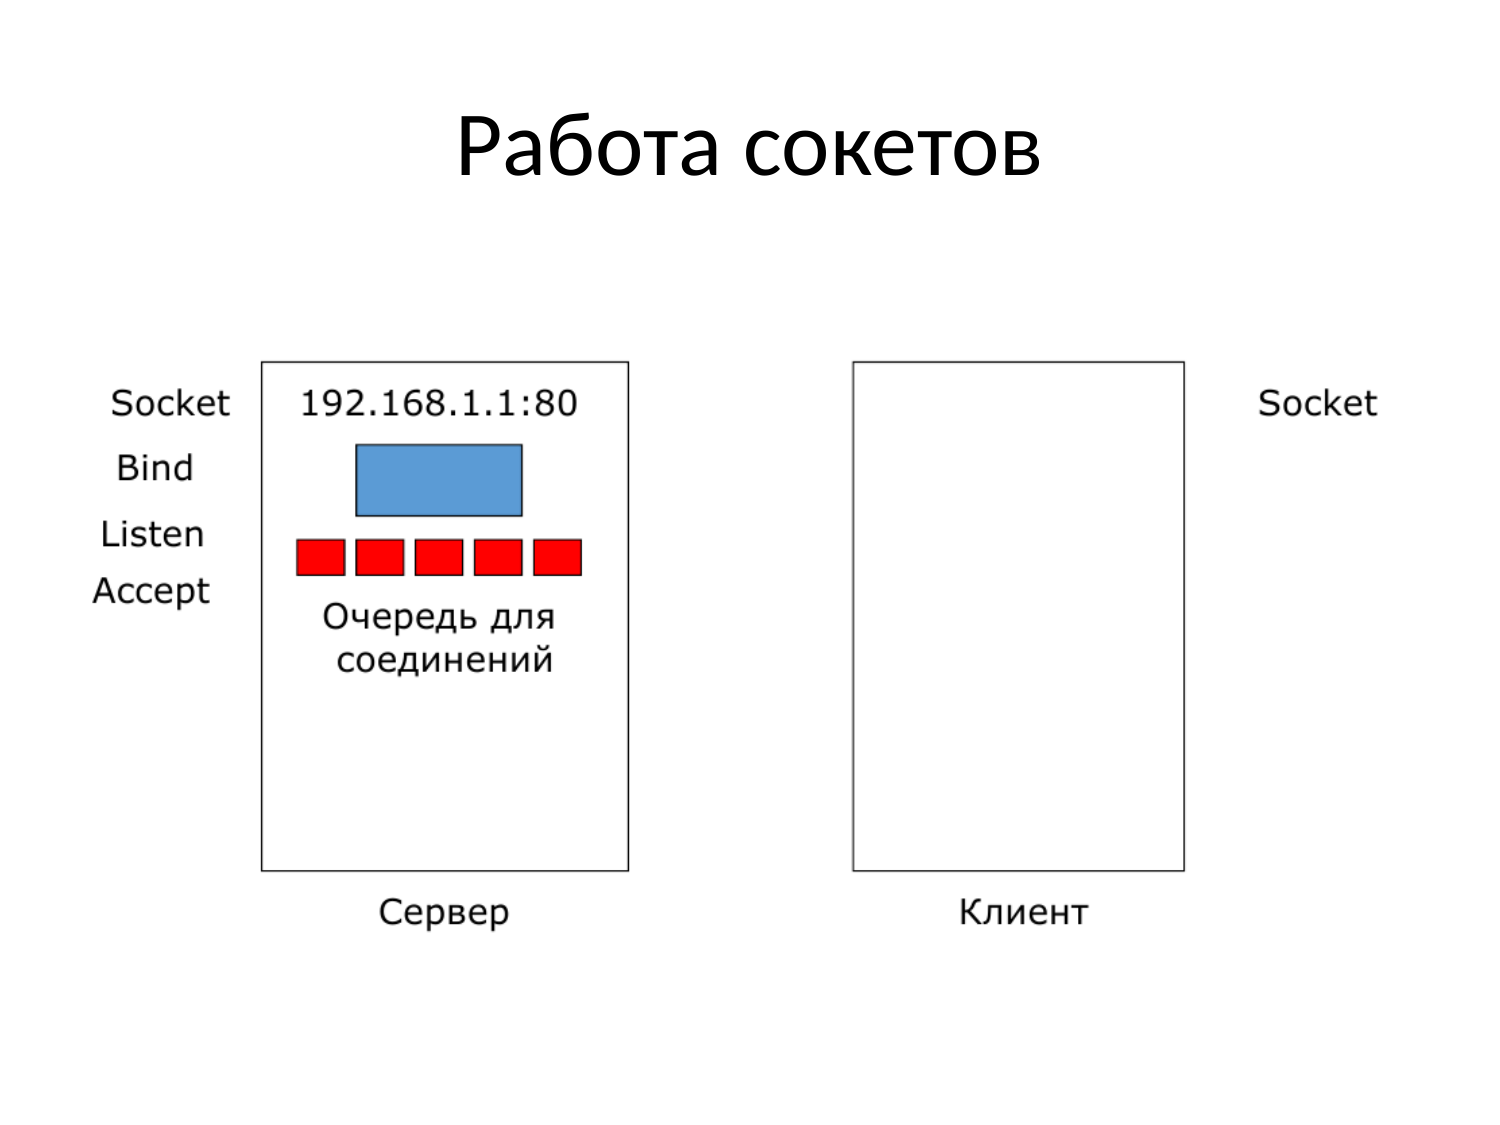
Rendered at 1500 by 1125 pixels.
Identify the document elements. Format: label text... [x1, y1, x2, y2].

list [74, 313, 1426, 955]
title Работа сокетов [75, 45, 1425, 233]
